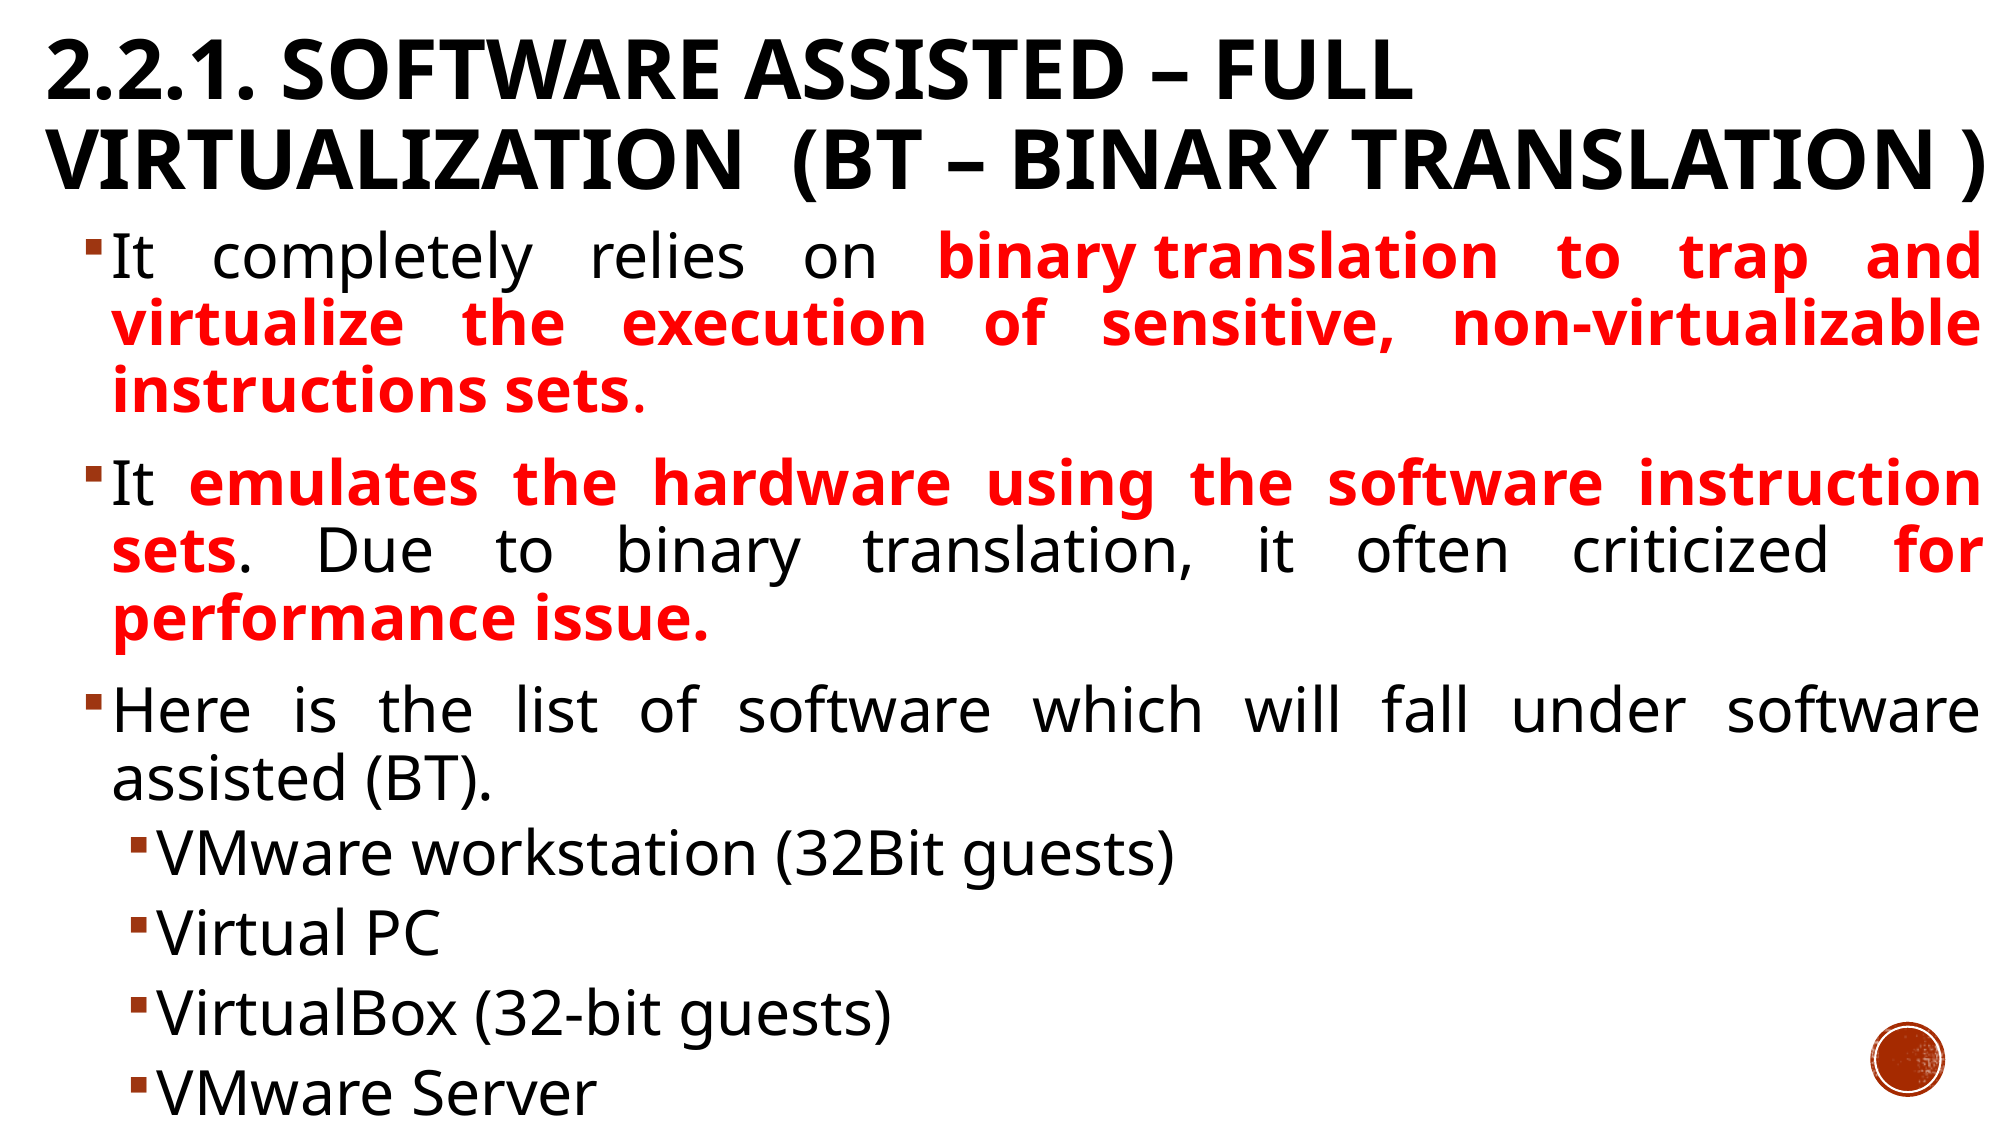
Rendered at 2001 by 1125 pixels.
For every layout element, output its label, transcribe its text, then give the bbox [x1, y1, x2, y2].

list It completely relies on binary translation to trap and virtualize the execution of sensitive, non-virtualizable instructions sets. It emulates the hardware using the software instruction sets. Due to binary translation, it often criticized for performance issue. Here is the list of software which will fall under software assisted (BT). VMware workstation (32Bit guests) Virtual PC VirtualBox (32-bit guests) VMware Server [66, 216, 2000, 1083]
title 2.2.1. Software Assisted – Full Virtualization (BT – Binary Translation ) [30, 29, 2000, 306]
